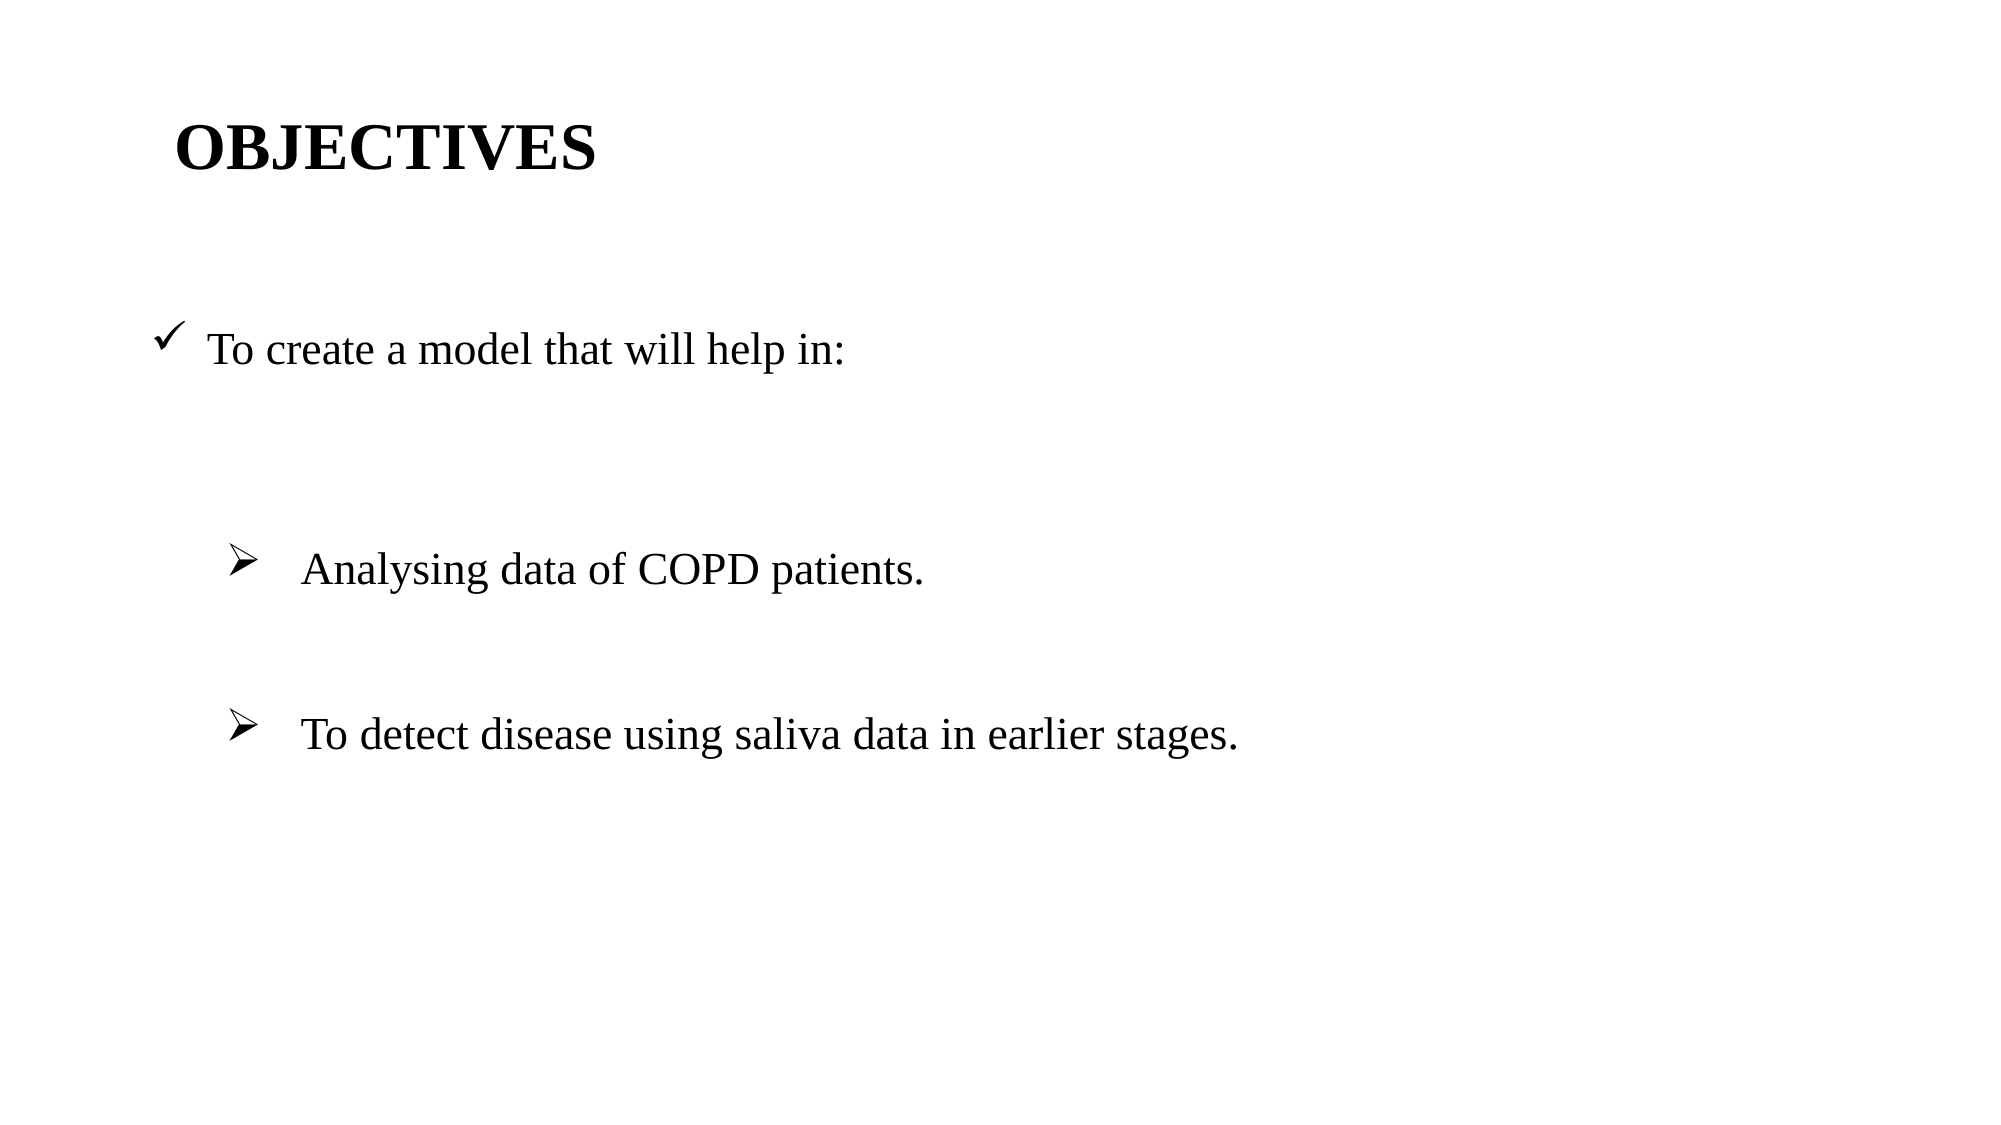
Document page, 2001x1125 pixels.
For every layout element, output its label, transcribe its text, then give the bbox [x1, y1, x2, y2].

text_box OBJECTIVES [159, 95, 613, 236]
text_box To create a model that will help in: Analysing data of COPD patients. To detect disease using saliva data in earlier stages. [135, 256, 1559, 766]
